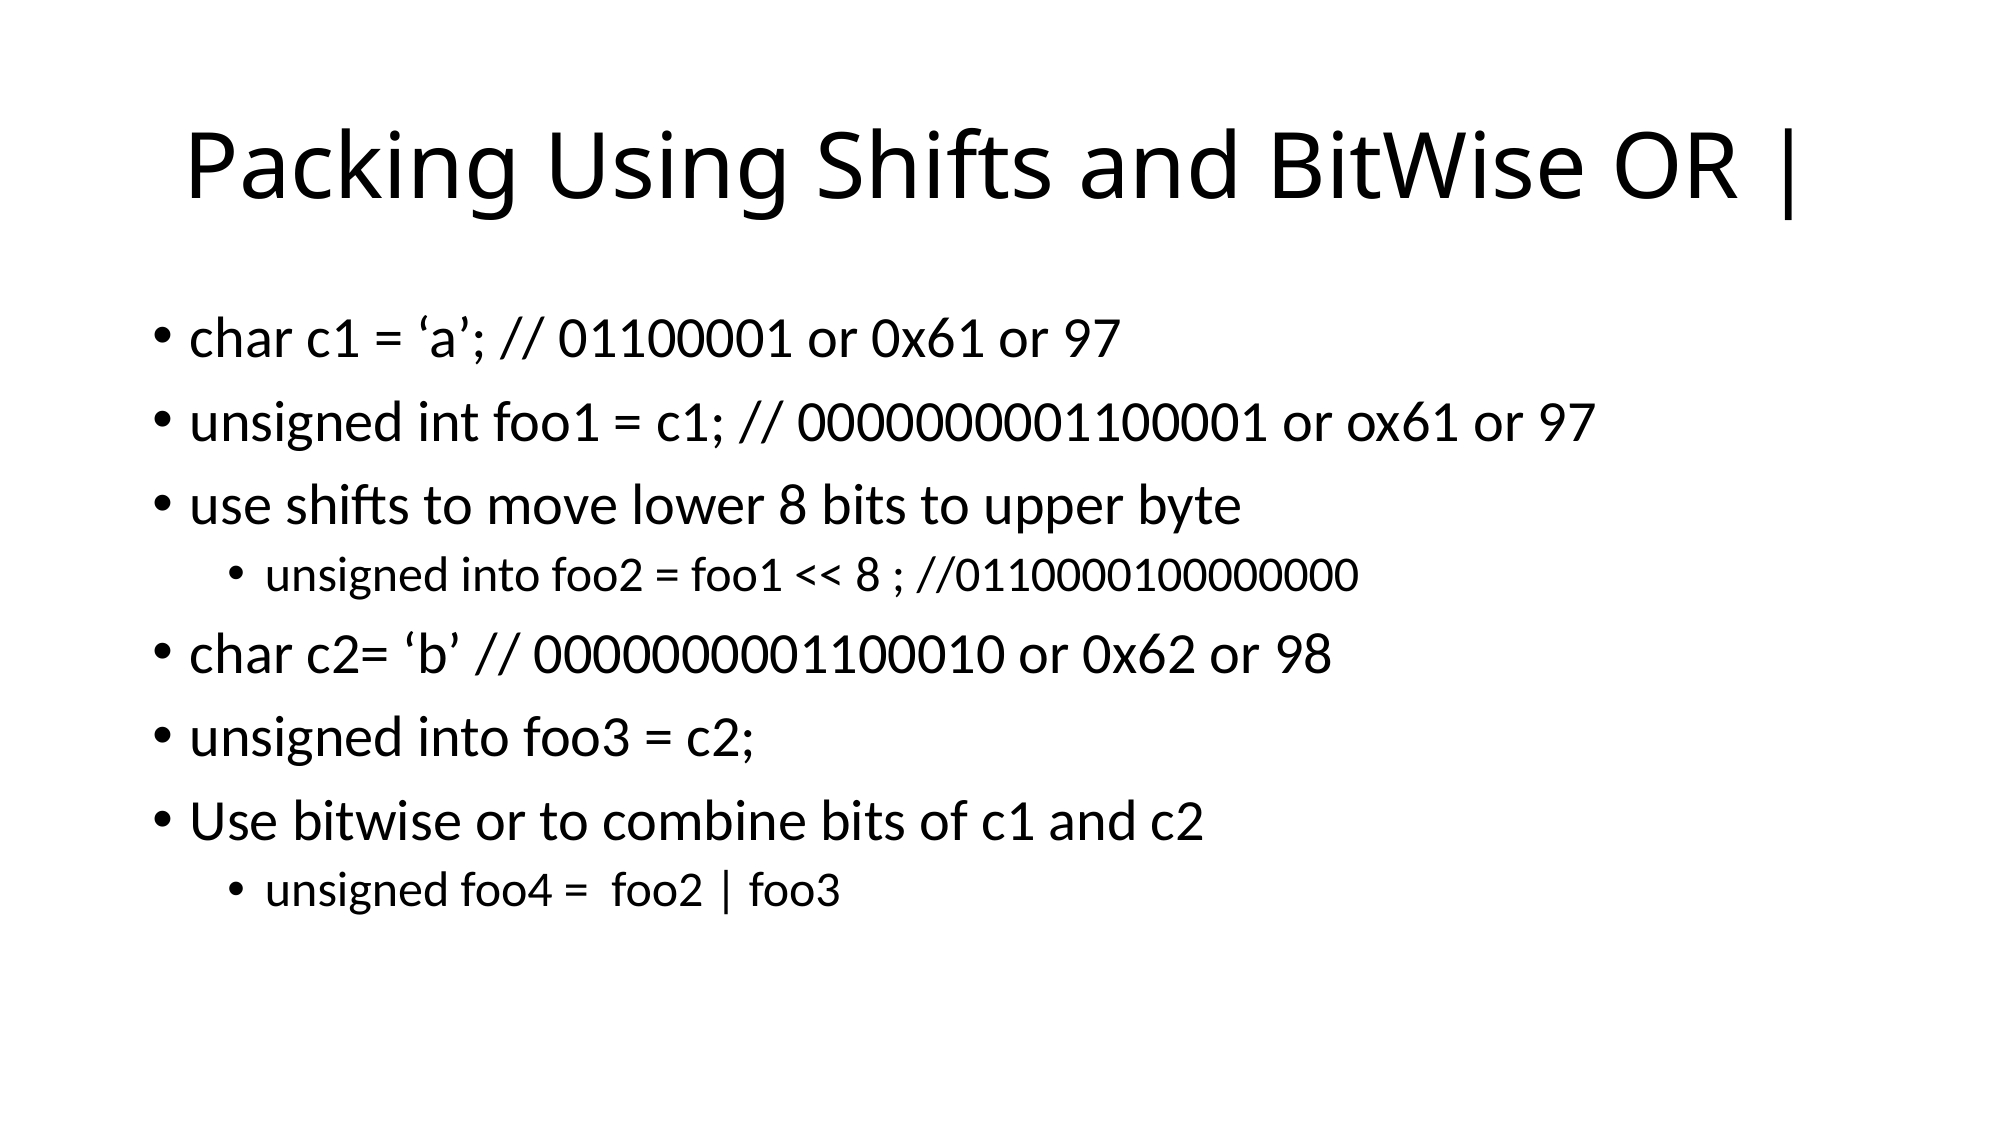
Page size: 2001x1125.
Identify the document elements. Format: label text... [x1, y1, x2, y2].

title Packing Using Shifts and BitWise OR | [137, 59, 1863, 278]
list char c1 = ‘a’; // 01100001 or 0x61 or 97 unsigned int foo1 = c1; // 0000000001100001 or ox61 or 97 use shifts to move lower 8 bits to upper byte unsigned into foo2 = foo1 << 8 ; //0110000100000000 char c2= ‘b’ // 0000000001100010 or 0x62 or 98 unsigned into foo3 = c2; Use bitwise or to combine bits of c1 and c2 unsigned foo4 = foo2 | foo3 [137, 299, 1863, 1014]
